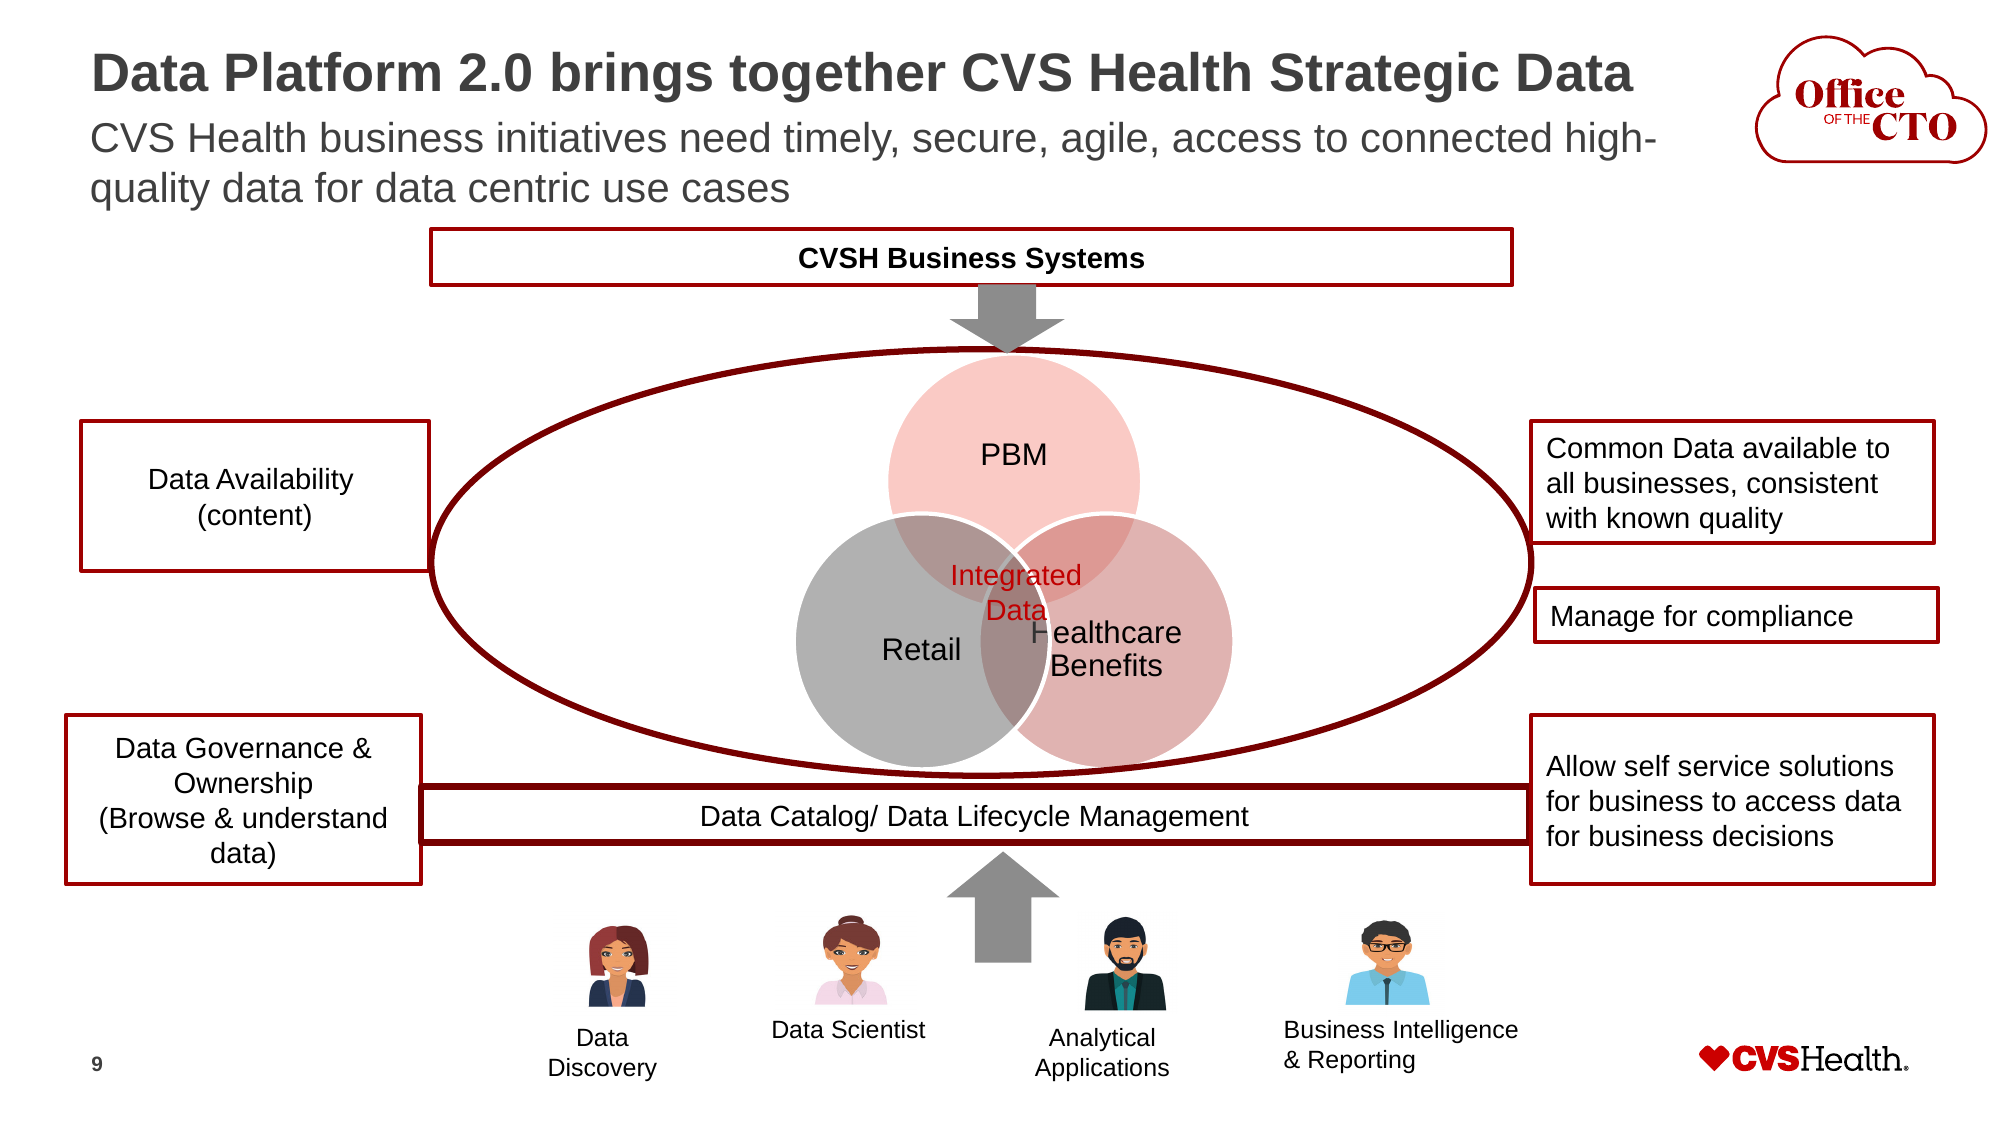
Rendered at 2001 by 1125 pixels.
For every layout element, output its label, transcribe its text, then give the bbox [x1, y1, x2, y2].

text_box Analytical Applications [1020, 1013, 1185, 1089]
text_box Data Scientist [771, 1015, 922, 1060]
text_box [431, 383, 683, 742]
text_box Data Catalog/ Data Lifecycle Management [421, 786, 1529, 843]
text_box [688, 347, 1341, 775]
text_box CVSH Business Systems [429, 227, 1514, 287]
picture [1338, 911, 1445, 1017]
text_box [947, 282, 1067, 346]
text_box Data Governance & Ownership (Browse & understand data) [64, 713, 423, 886]
text_box [944, 849, 1062, 965]
text_box [1346, 402, 1532, 723]
text_box Manage for compliance [1533, 586, 1940, 644]
title Data Platform 2.0 brings together CVS Health Strategic Data [91, 45, 1643, 110]
text_box Common Data available to all businesses, consistent with known quality [1529, 419, 1936, 545]
text_box Business Intelligence & Reporting [1283, 1013, 1529, 1088]
picture [775, 911, 917, 1017]
picture [1076, 911, 1178, 1023]
text_box Data Discovery [532, 1013, 673, 1089]
list CVS Health business initiatives need timely, secure, agile, access to connected high-quality data for data centric use cases [89, 110, 1719, 210]
picture [553, 911, 678, 1017]
text_box Allow self service solutions for business to access data for business decisions [1529, 713, 1936, 886]
text_box Data Availability (content) [79, 419, 431, 573]
text_box [960, 1012, 1189, 1097]
